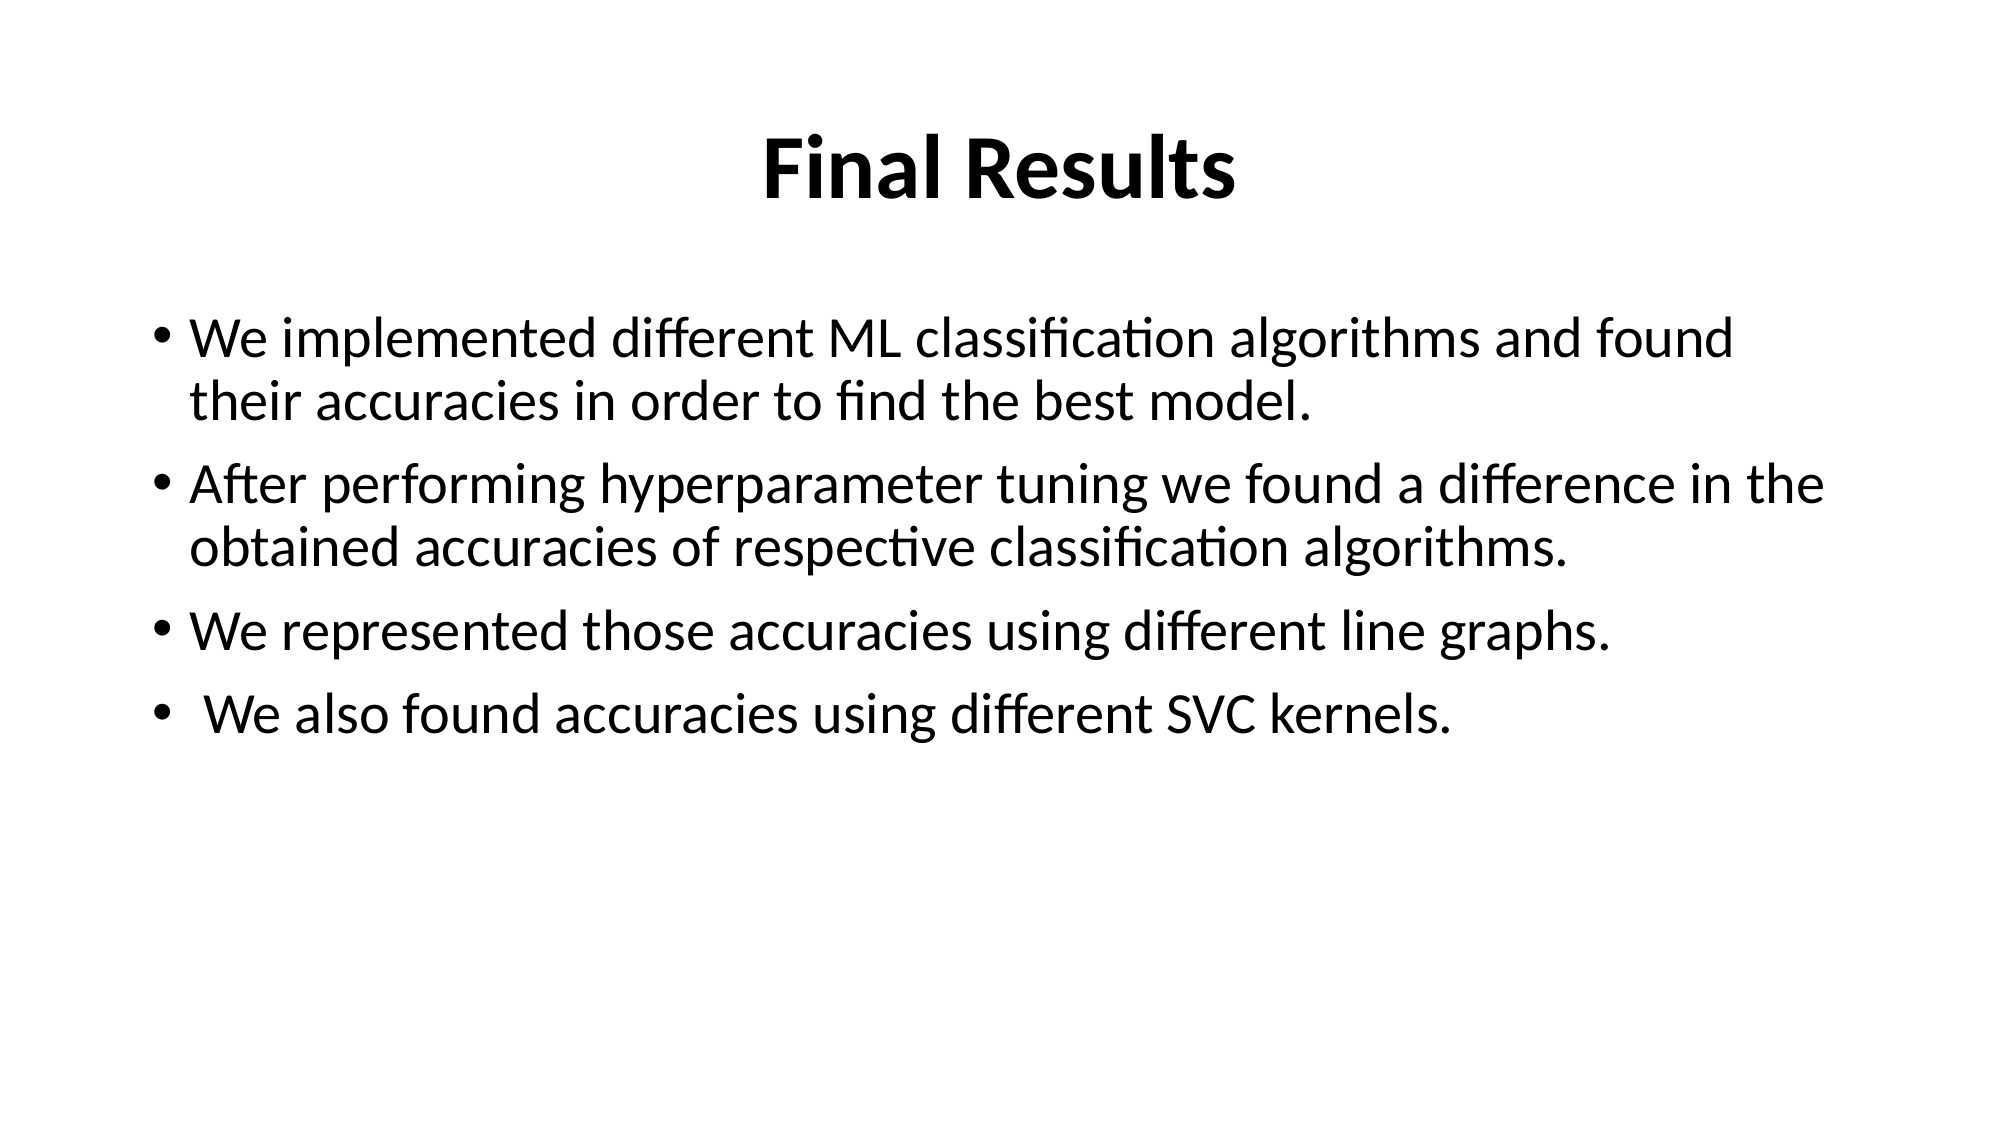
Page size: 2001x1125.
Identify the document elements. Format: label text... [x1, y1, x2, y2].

title Final Results [137, 59, 1863, 278]
list We implemented different ML classification algorithms and found their accuracies in order to find the best model. After performing hyperparameter tuning we found a difference in the obtained accuracies of respective classification algorithms. We represented those accuracies using different line graphs. We also found accuracies using different SVC kernels. [137, 299, 1863, 1014]
